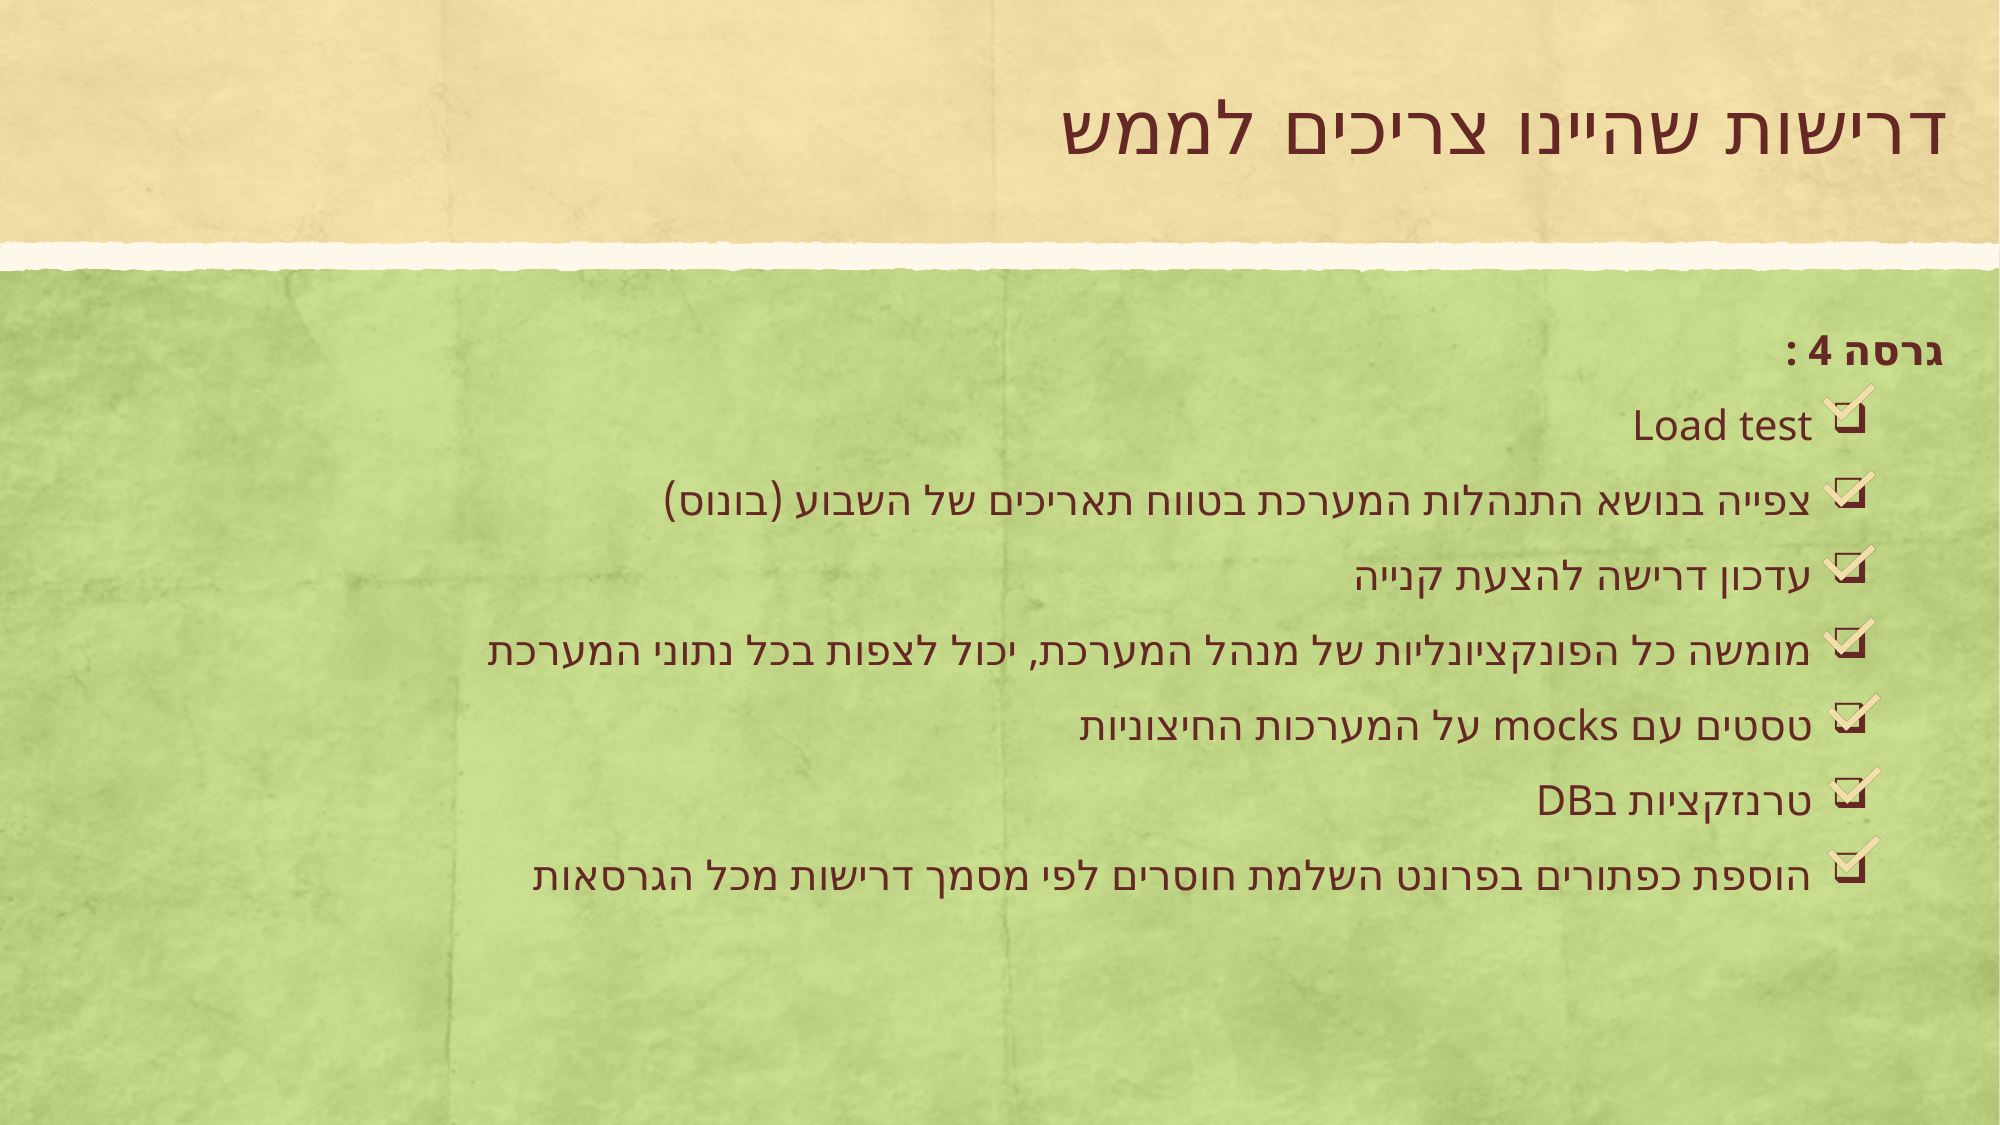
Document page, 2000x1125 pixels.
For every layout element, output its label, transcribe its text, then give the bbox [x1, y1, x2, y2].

picture [1821, 608, 1877, 664]
text_box גרסה 4 : Load test צפייה בנושא התנהלות המערכת בטווח תאריכים של השבוע (בונוס) עדכון דרישה להצעת קנייה מומשה כל הפונקציונליות של מנהל המערכת, יכול לצפות בכל נתוני המערכת טסטים עם mocks על המערכות החיצוניות טרנזקציות בDB הוספת כפתורים בפרונט השלמת חוסרים לפי מסמך דרישות מכל הגרסאות גרסא 3: [0, 315, 1959, 1125]
picture [1826, 684, 1882, 740]
picture [1821, 535, 1877, 590]
picture [1821, 461, 1877, 517]
picture [1821, 374, 1877, 430]
picture [1827, 757, 1883, 813]
title דרישות שהיינו צריכים לממש [1023, 72, 1965, 179]
picture [1826, 826, 1882, 882]
